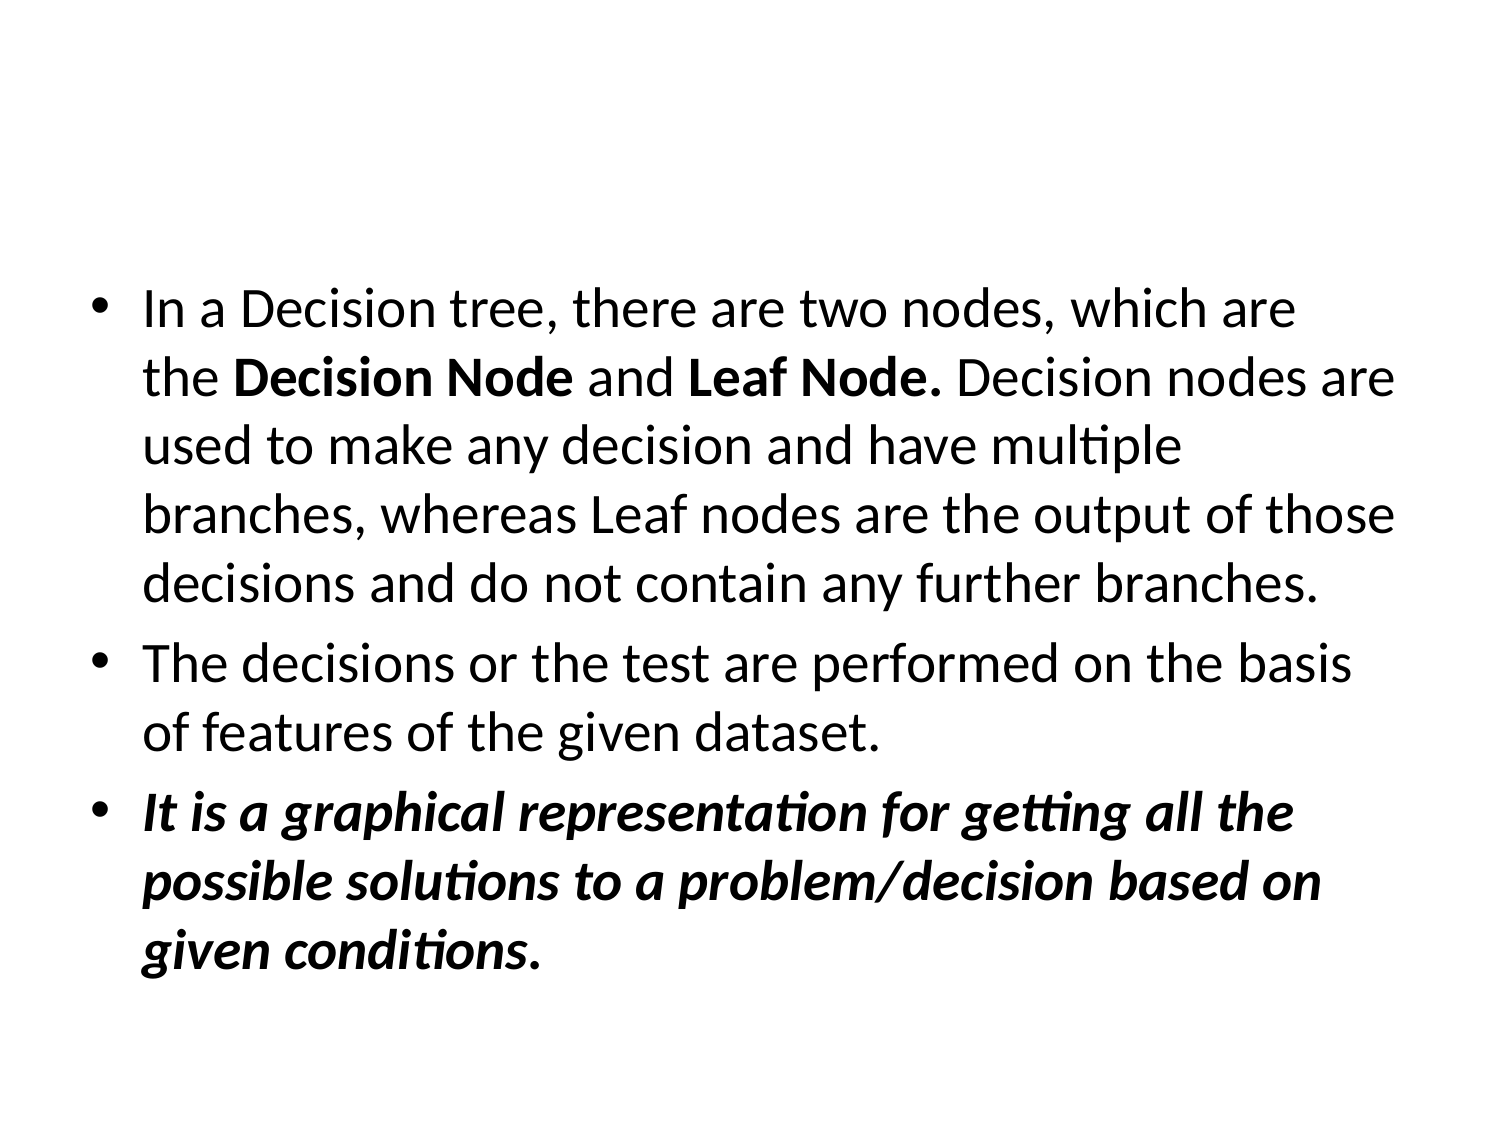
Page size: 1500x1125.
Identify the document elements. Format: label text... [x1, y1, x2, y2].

list In a Decision tree, there are two nodes, which are the Decision Node and Leaf Node. Decision nodes are used to make any decision and have multiple branches, whereas Leaf nodes are the output of those decisions and do not contain any further branches. The decisions or the test are performed on the basis of features of the given dataset. It is a graphical representation for getting all the possible solutions to a problem/decision based on given conditions. [75, 262, 1425, 1005]
